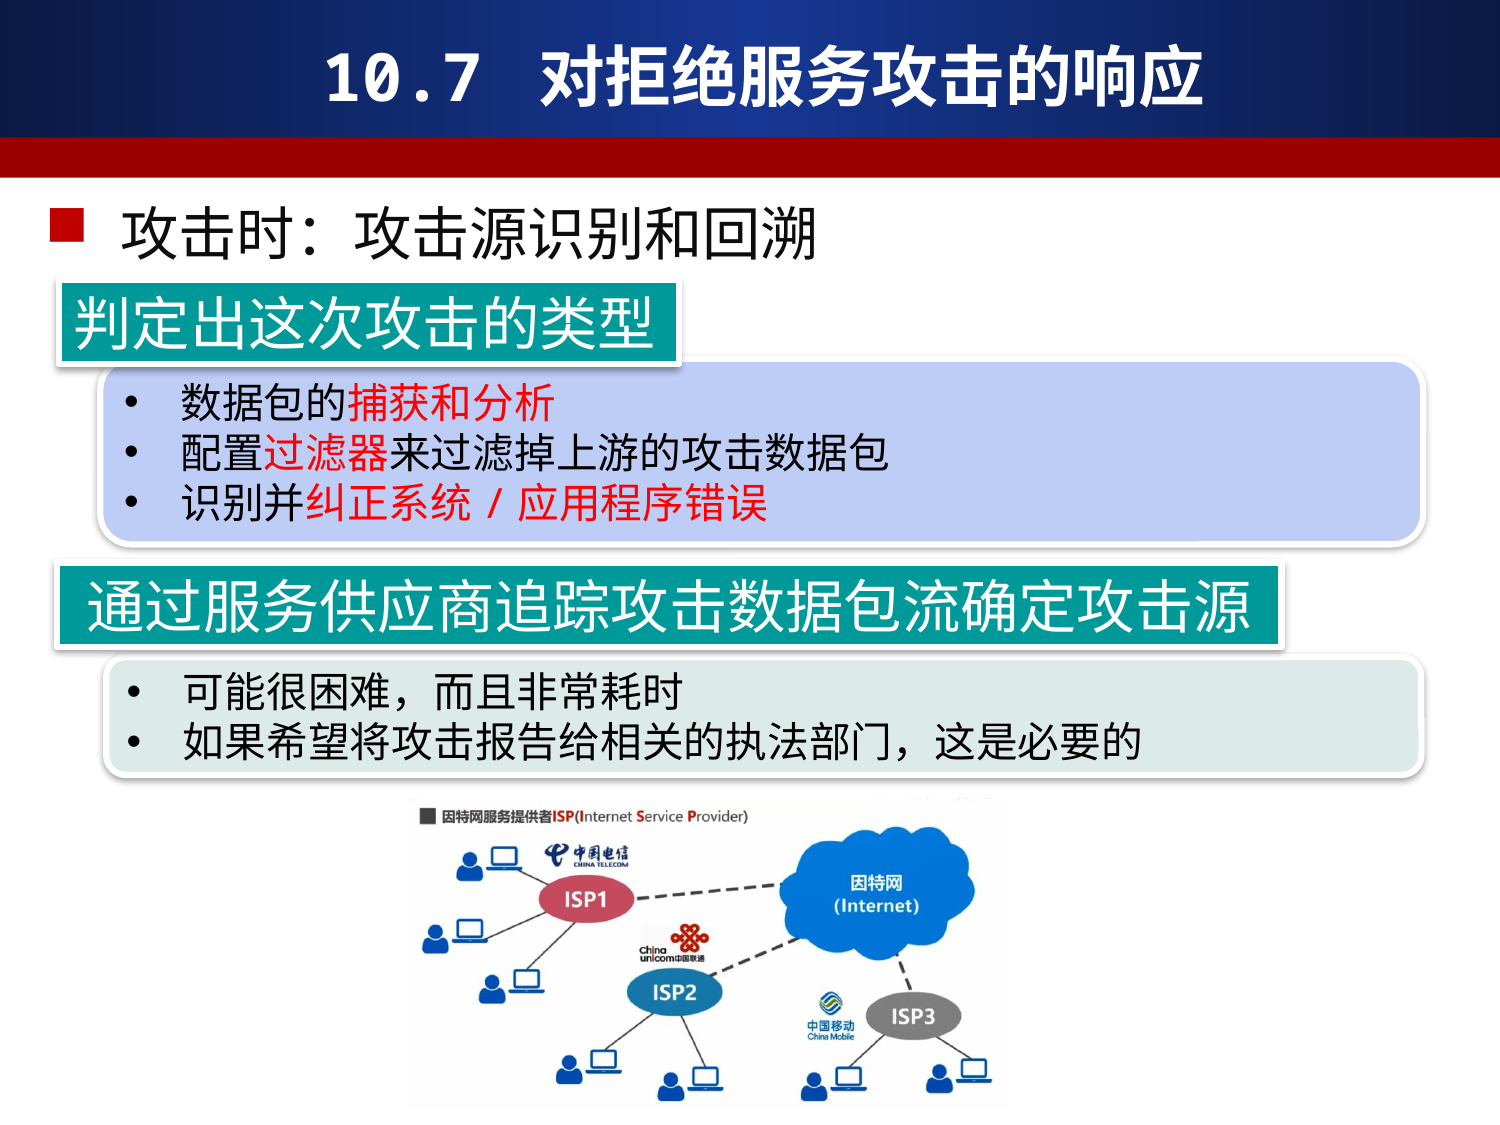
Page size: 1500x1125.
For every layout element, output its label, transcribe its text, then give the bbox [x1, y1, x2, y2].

text_box 10.7 对拒绝服务攻击的响应 [70, 28, 1458, 121]
picture [407, 798, 1012, 1109]
text_box 可能很困难，而且非常耗时 如果希望将攻击报告给相关的执法部门，这是必要的 [103, 653, 1425, 779]
text_box 数据包的捕获和分析 配置过滤器来过滤掉上游的攻击数据包 识别并纠正系统/应用程序错误 [97, 355, 1427, 548]
text_box 判定出这次攻击的类型 [56, 277, 682, 367]
text_box 通过服务供应商追踪攻击数据包流确定攻击源 [54, 559, 1285, 650]
text_box 攻击时：攻击源识别和回溯 [28, 188, 1385, 277]
